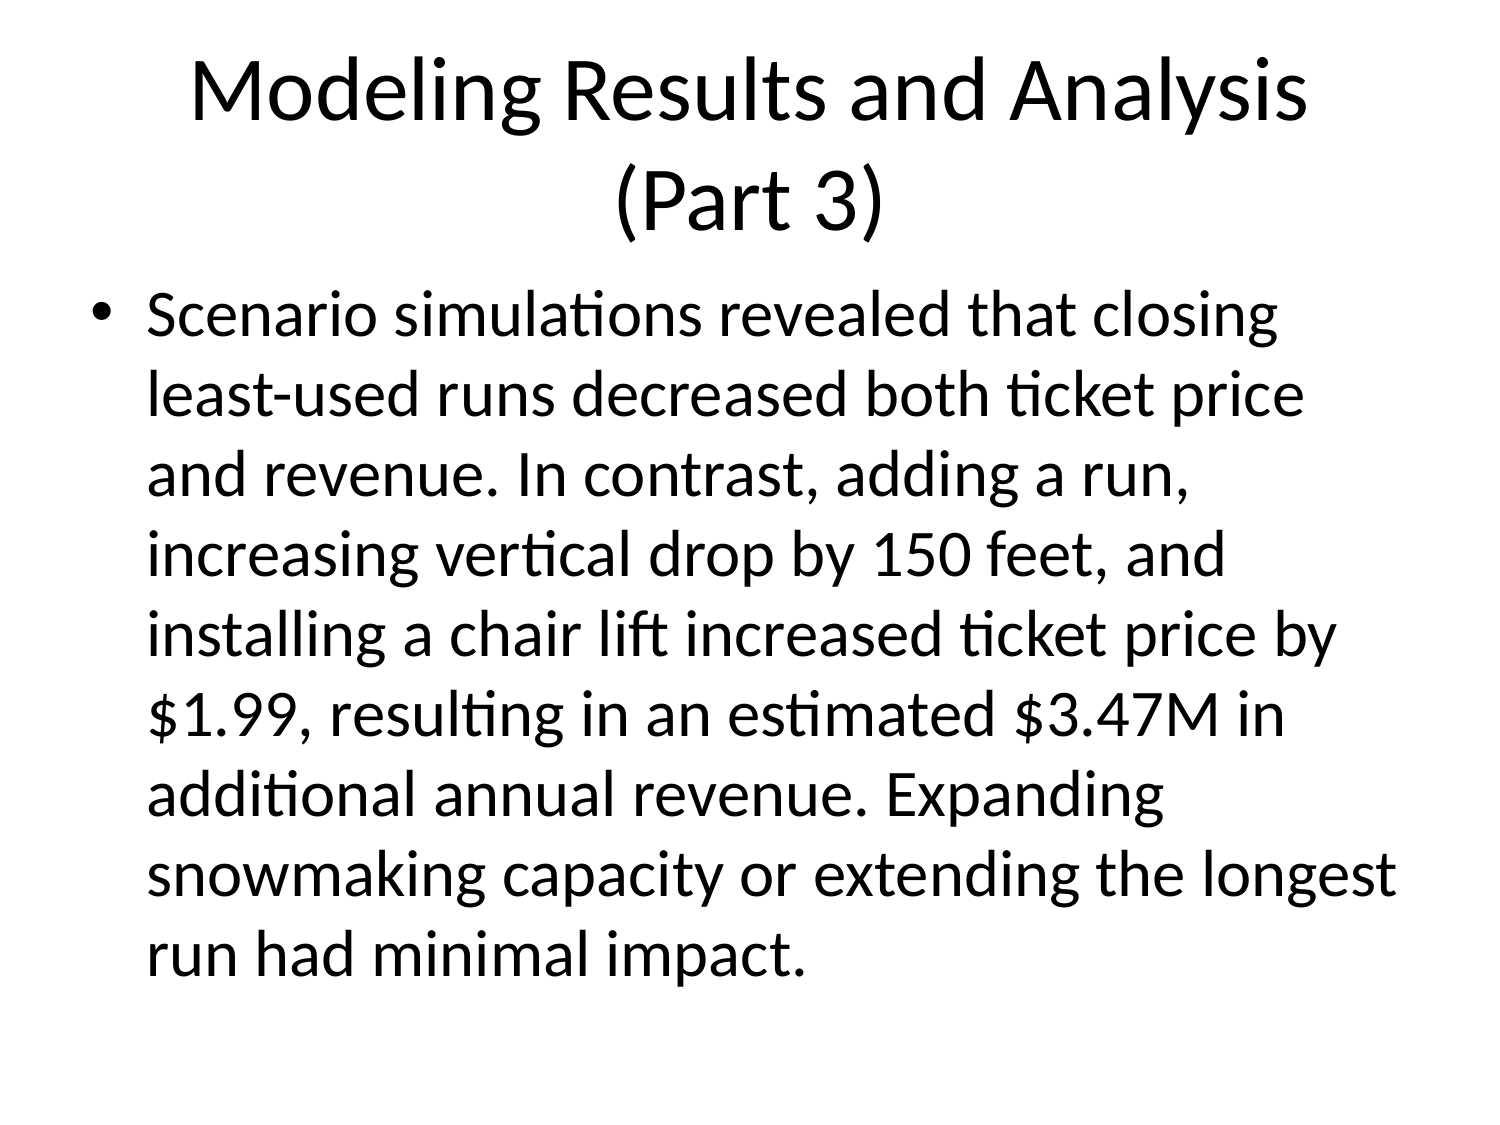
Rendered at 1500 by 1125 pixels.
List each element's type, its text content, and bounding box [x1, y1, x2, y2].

title Modeling Results and Analysis (Part 3) [75, 45, 1425, 233]
list Scenario simulations revealed that closing least-used runs decreased both ticket price and revenue. In contrast, adding a run, increasing vertical drop by 150 feet, and installing a chair lift increased ticket price by $1.99, resulting in an estimated $3.47M in additional annual revenue. Expanding snowmaking capacity or extending the longest run had minimal impact. [75, 262, 1425, 1005]
